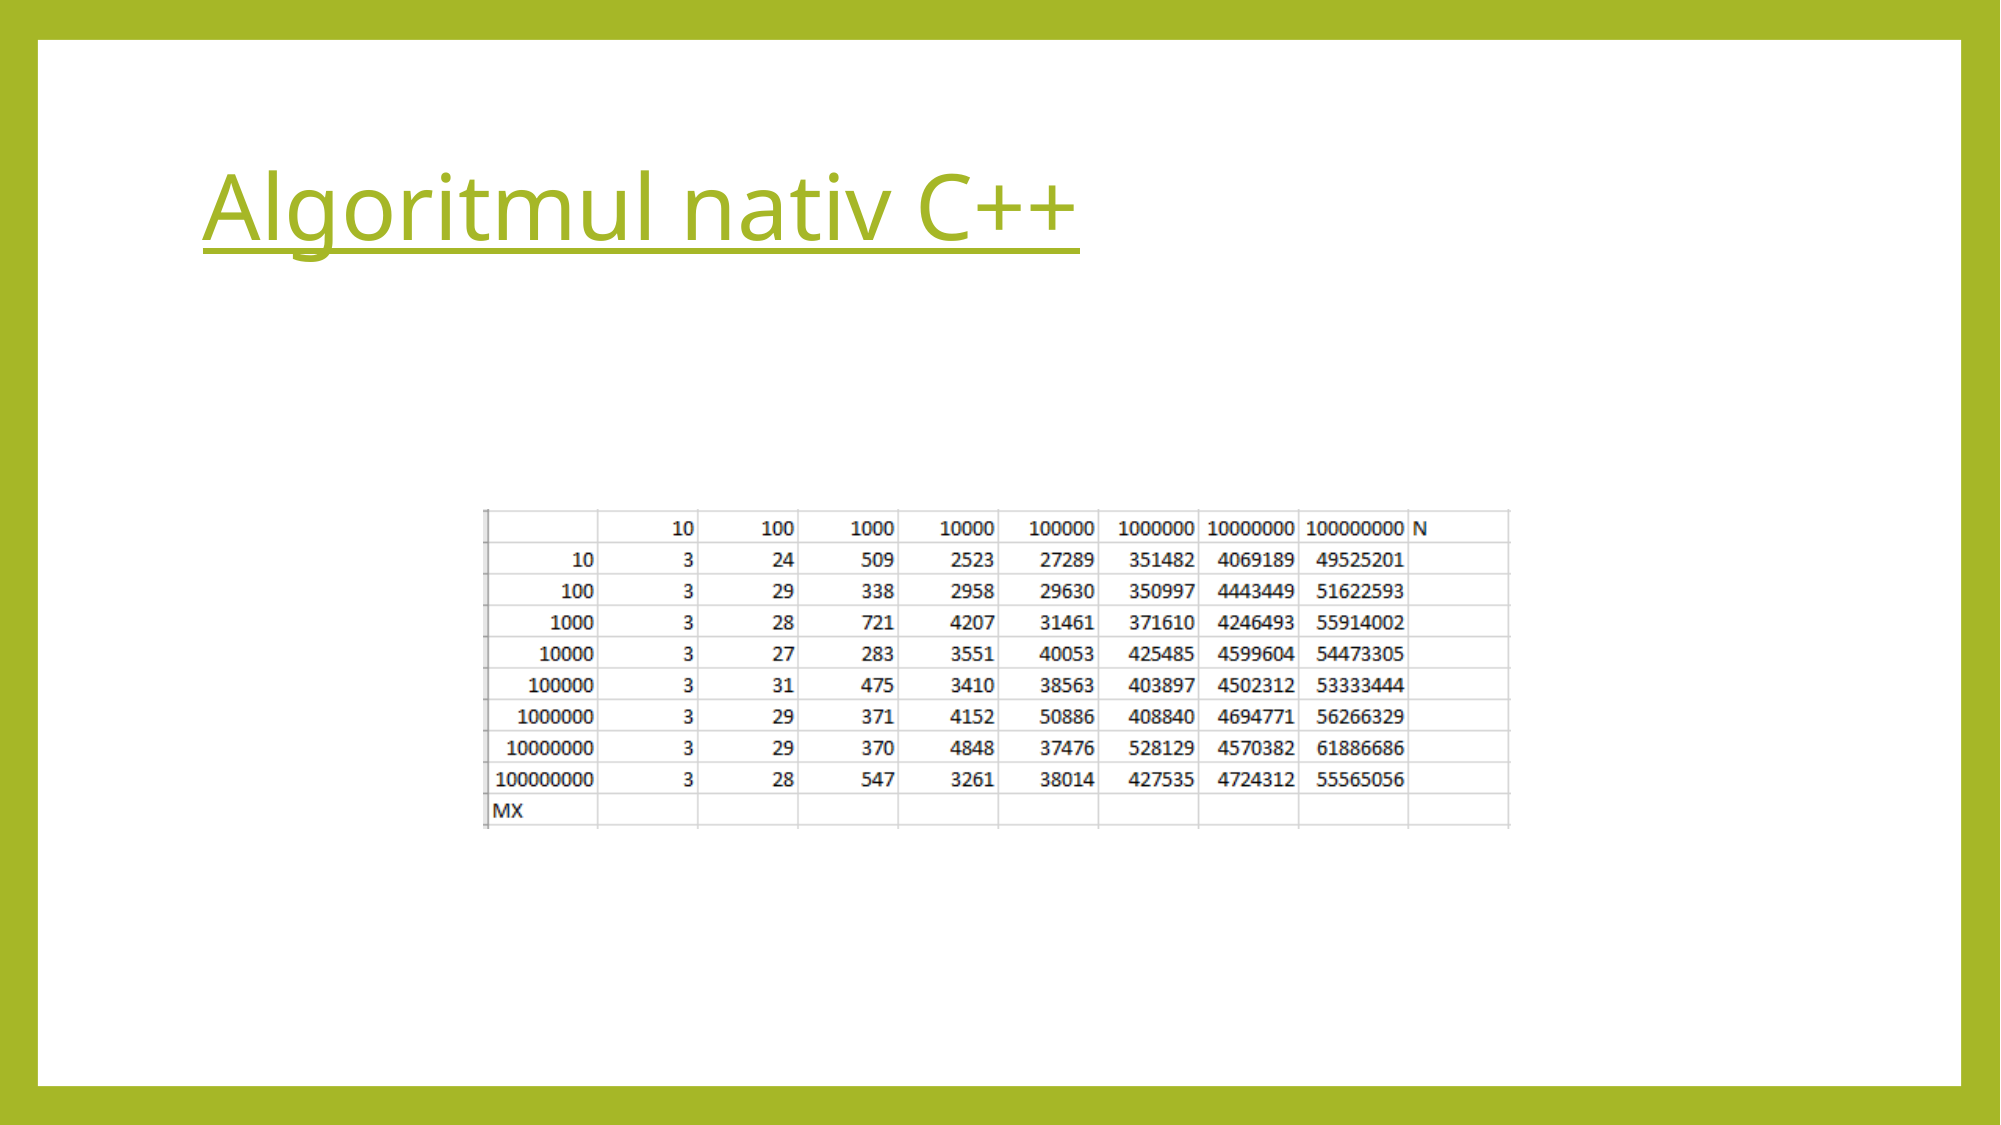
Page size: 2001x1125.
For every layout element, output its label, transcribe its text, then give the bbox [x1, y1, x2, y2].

title Algoritmul nativ C++ [187, 99, 1808, 323]
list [483, 508, 1511, 829]
